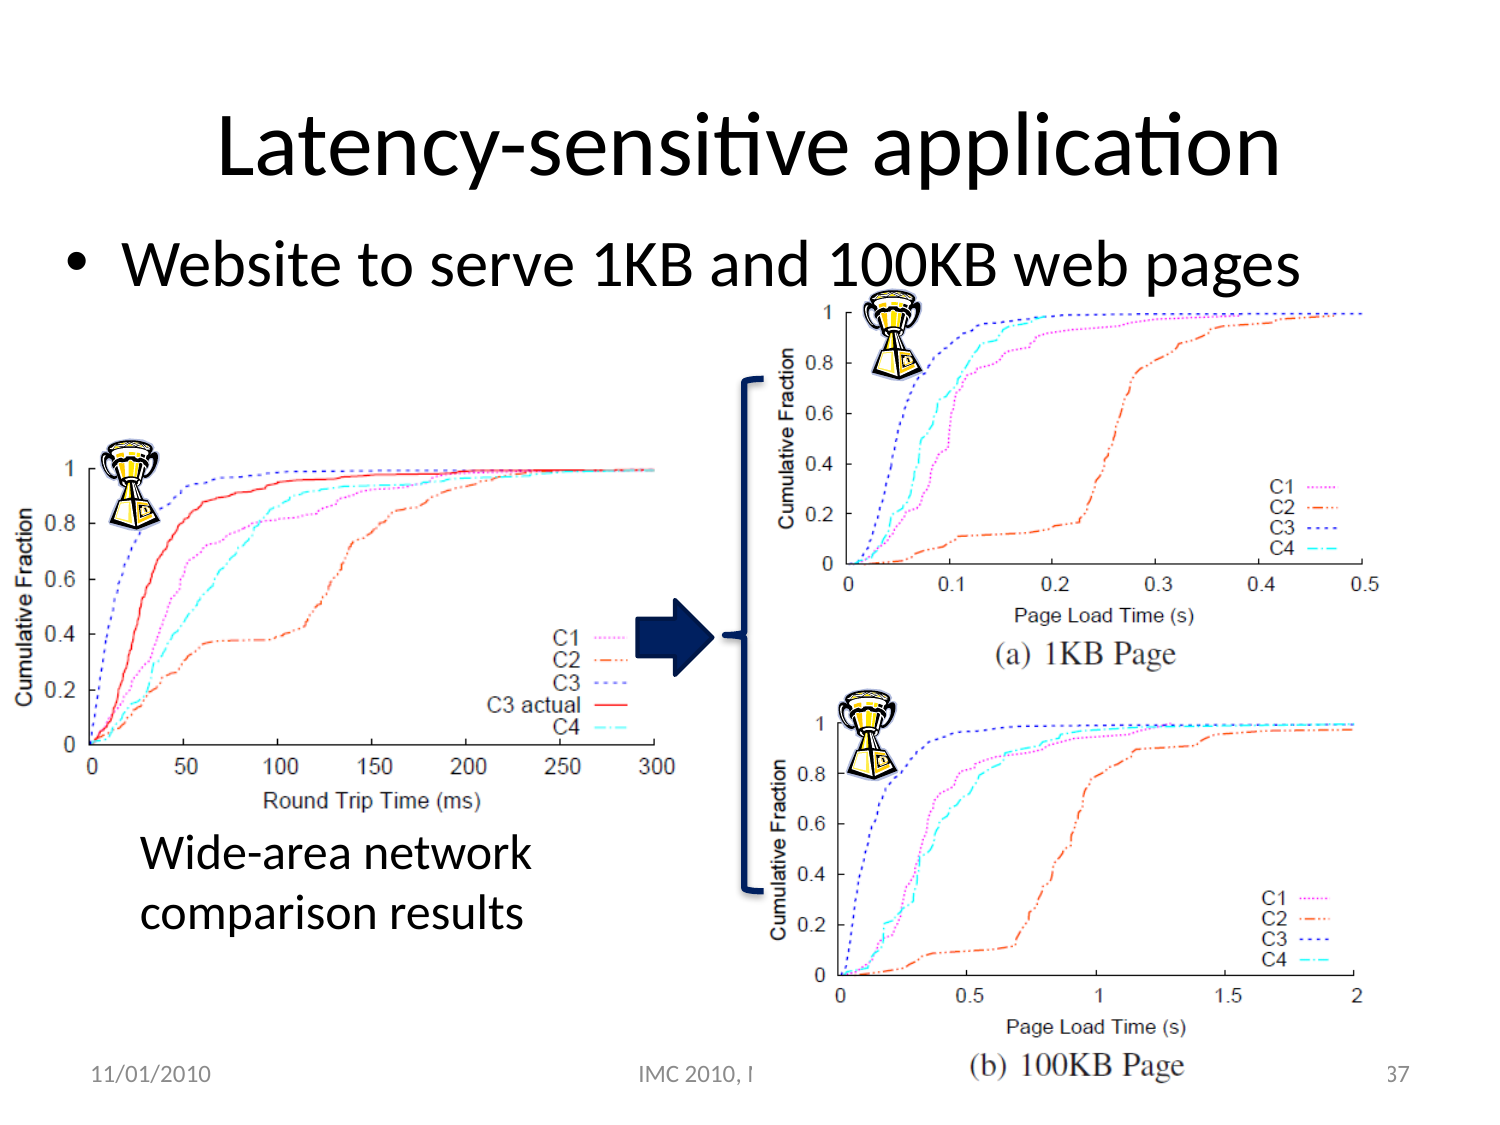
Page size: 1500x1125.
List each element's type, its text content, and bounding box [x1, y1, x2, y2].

picture [0, 437, 685, 826]
picture [751, 287, 1388, 1088]
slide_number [75, 1042, 425, 1103]
list Website to serve 1KB and 100KB web pages [50, 212, 1400, 955]
title Latency-sensitive application [75, 45, 1425, 233]
slide_number 37 [1074, 1042, 1425, 1103]
text_box Wide-area network comparison results [124, 812, 713, 948]
text_box [721, 377, 746, 893]
footer IMC 2010, Melbourne [512, 1042, 988, 1103]
text_box [688, 610, 715, 665]
